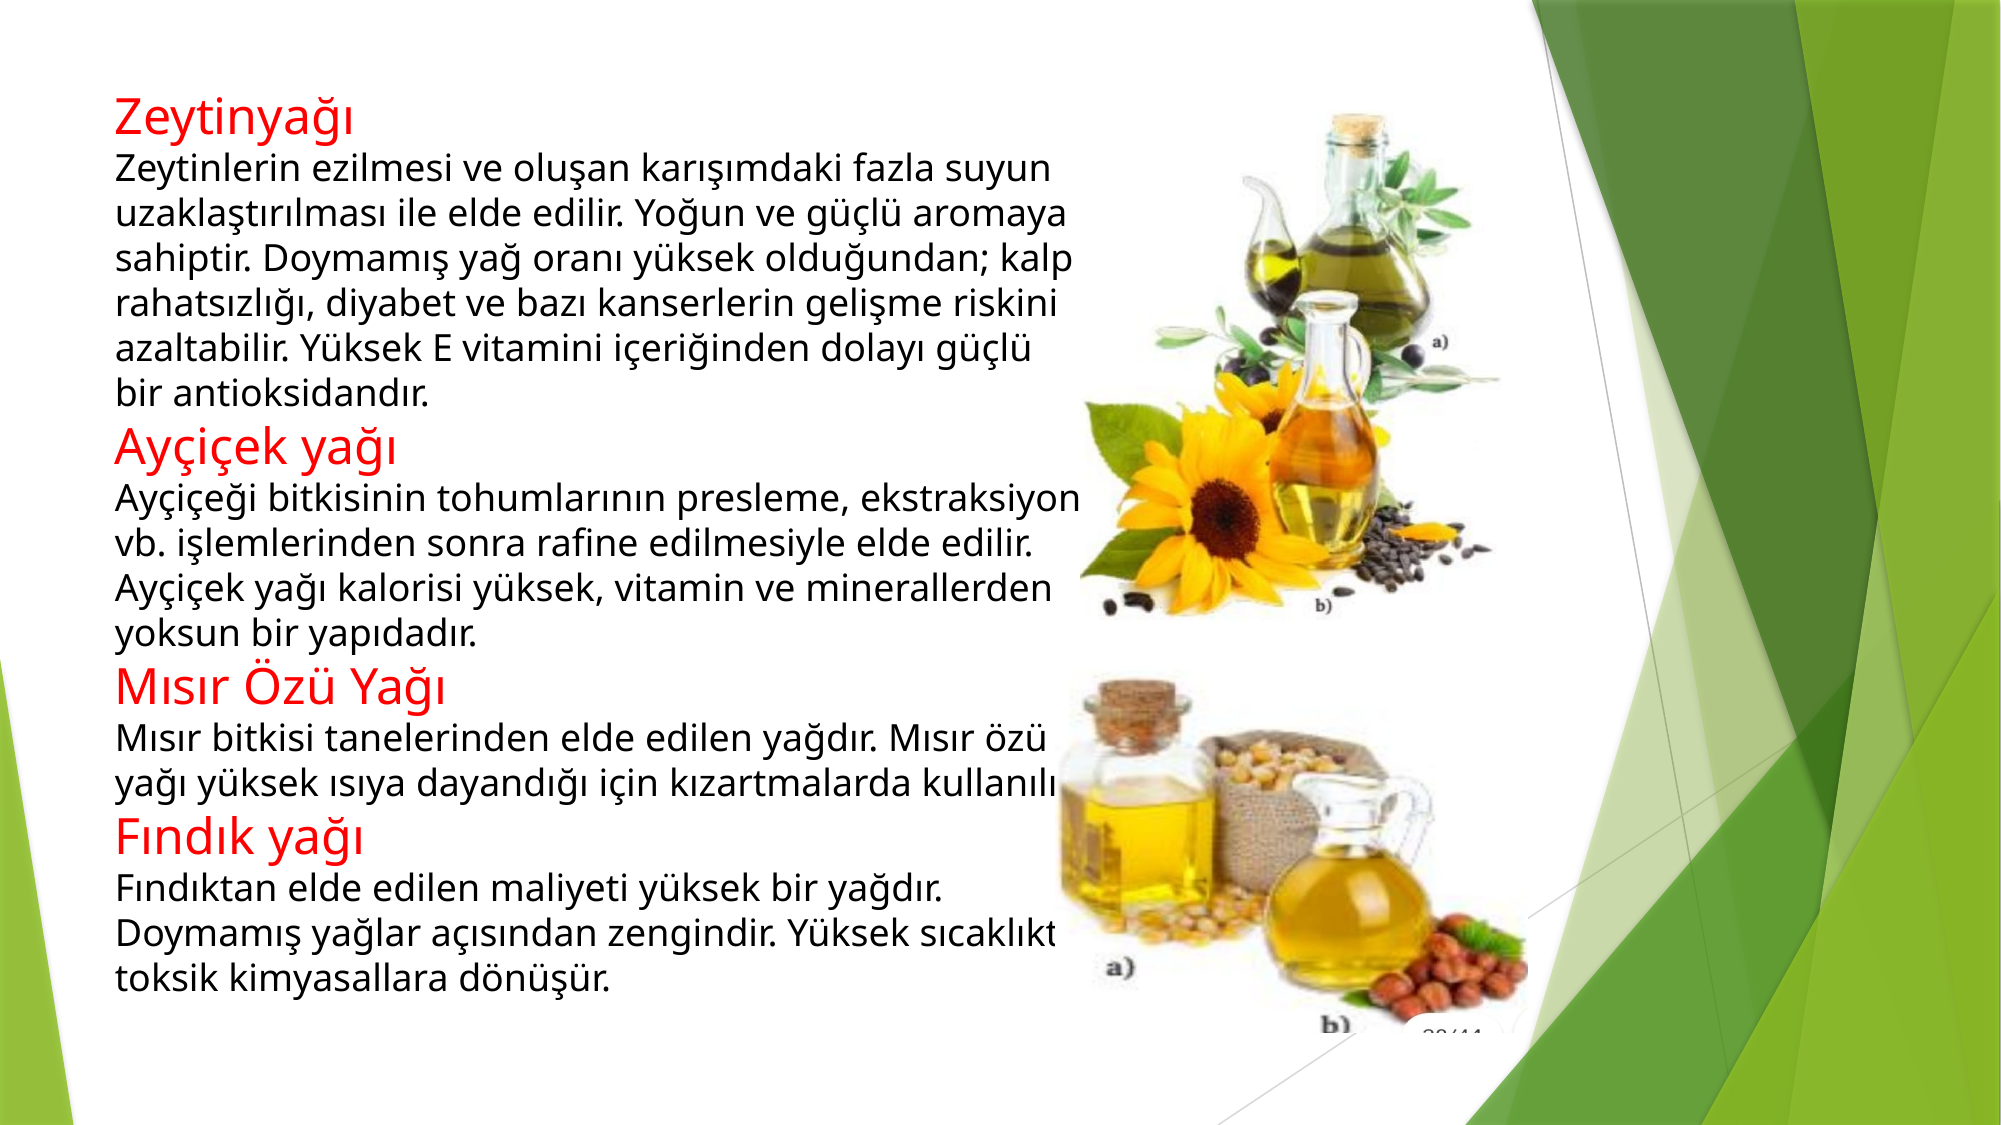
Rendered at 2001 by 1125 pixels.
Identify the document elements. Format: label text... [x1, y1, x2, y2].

picture [1079, 111, 1546, 632]
picture [1055, 665, 1528, 1034]
text_box Zeytinyağı Zeytinlerin ezilmesi ve oluşan karışımdaki fazla suyun uzaklaştırılması ile elde edilir. Yoğun ve güçlü aromaya sahiptir. Doymamış yağ oranı yüksek olduğundan; kalp rahatsızlığı, diyabet ve bazı kanserlerin gelişme riskini azaltabilir. Yüksek E vitamini içeriğinden dolayı güçlü bir antioksidandır. Ayçiçek yağı Ayçiçeği bitkisinin tohumlarının presleme, ekstraksiyon vb. işlemlerinden sonra rafine edilmesiyle elde edilir. Ayçiçek yağı kalorisi yüksek, vitamin ve minerallerden yoksun bir yapıdadır. Mısır Özü Yağı Mısır bitkisi tanelerinden elde edilen yağdır. Mısır özü yağı yüksek ısıya dayandığı için kızartmalarda kullanılır. Fındık yağı Fındıktan elde edilen maliyeti yüksek bir yağdır. Doymamış yağlar açısından zengindir. Yüksek sıcaklıkta toksik kimyasallara dönüşür. [99, 77, 1099, 1007]
